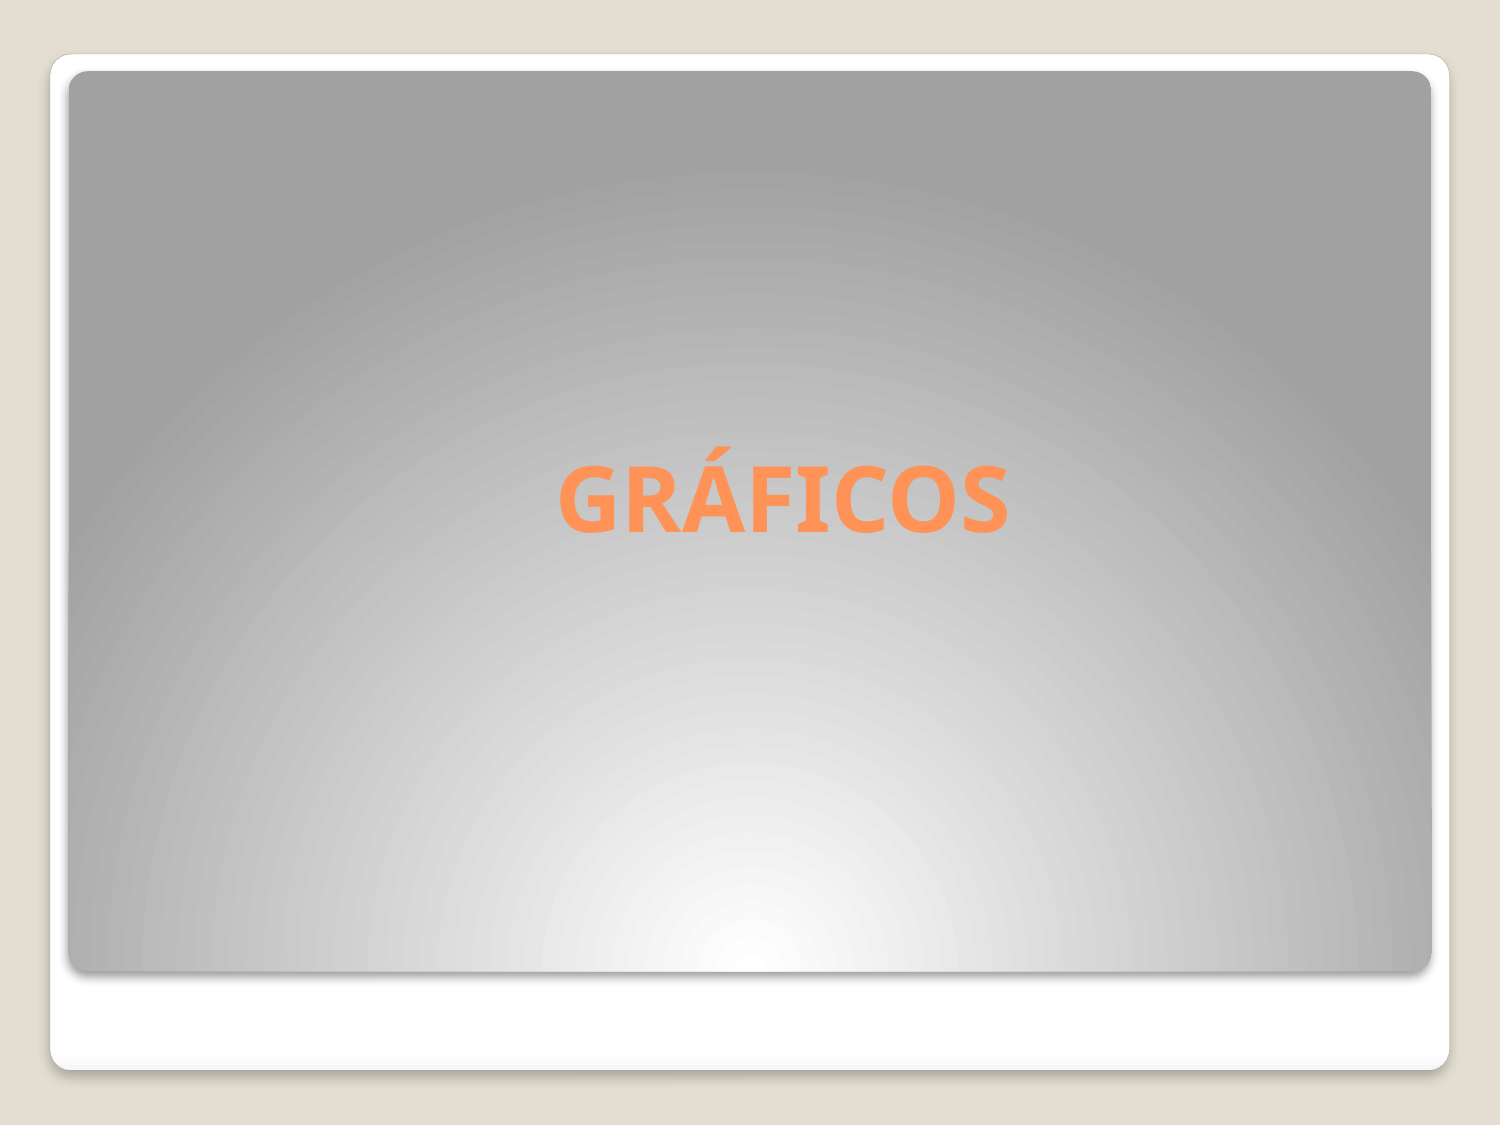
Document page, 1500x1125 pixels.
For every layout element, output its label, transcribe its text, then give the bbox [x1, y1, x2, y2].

title GRÁFICOS [112, 385, 1455, 558]
